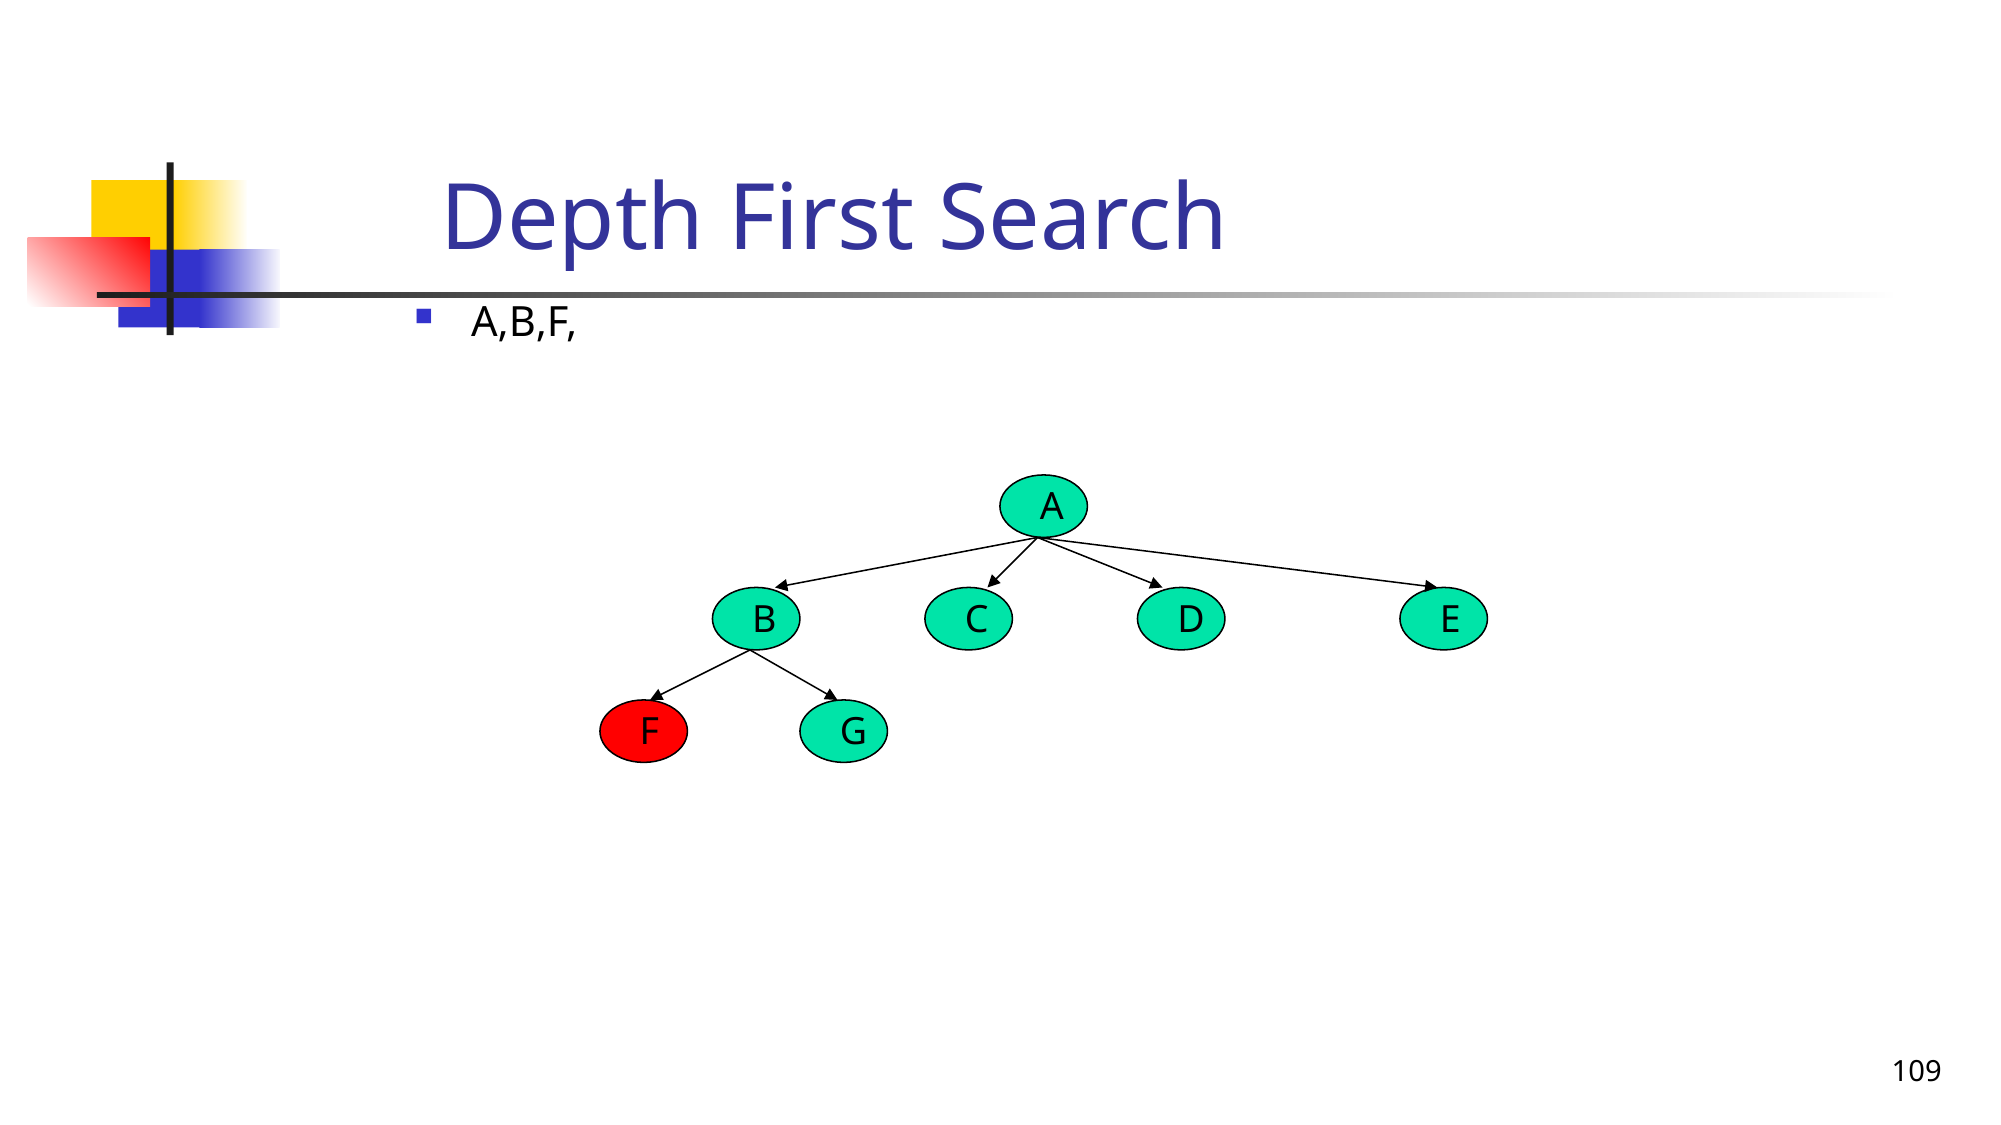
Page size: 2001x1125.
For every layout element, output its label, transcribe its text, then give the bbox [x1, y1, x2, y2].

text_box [599, 474, 1488, 763]
slide_number 109 [1540, 1024, 1957, 1100]
text_box A,B,F, [399, 287, 1675, 425]
title Depth First Search [425, 87, 1700, 275]
